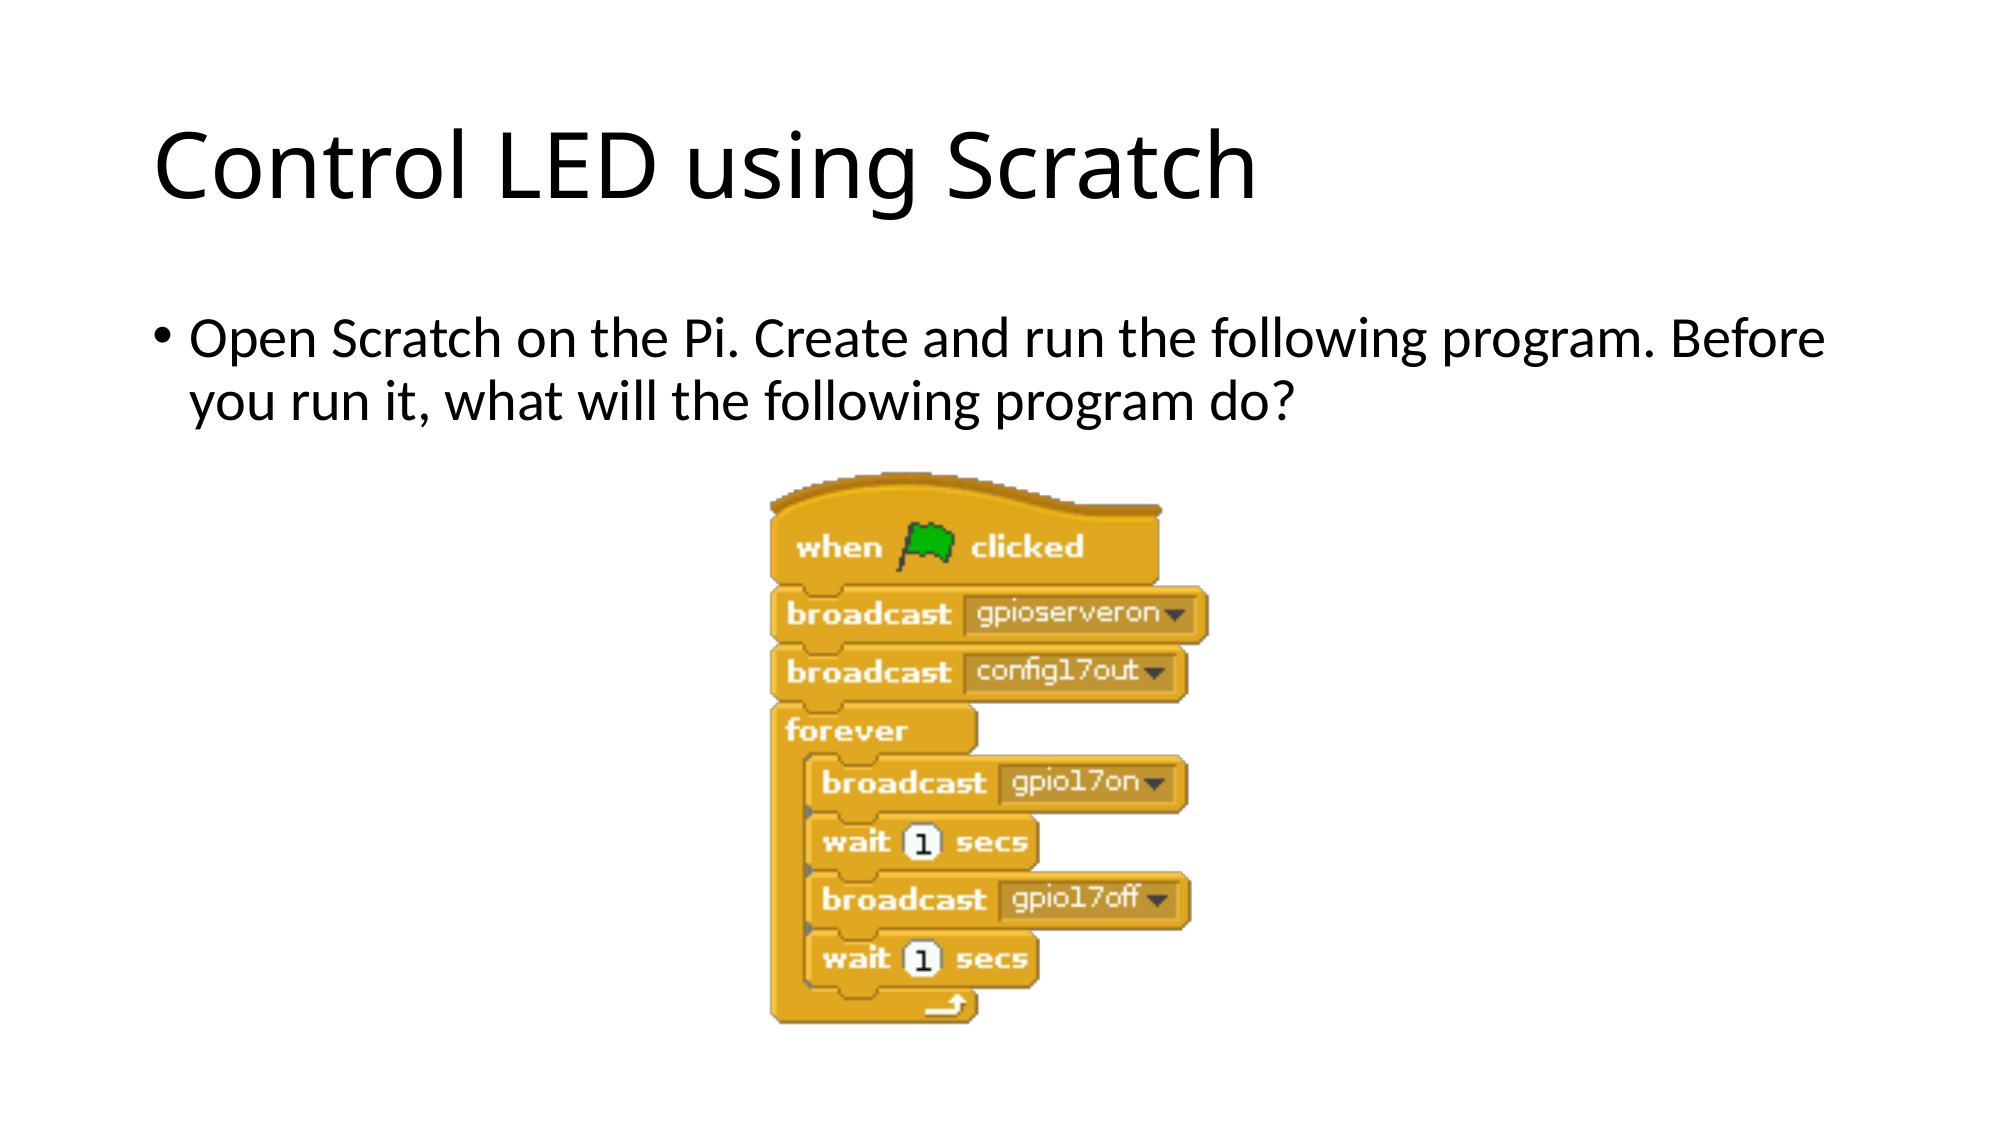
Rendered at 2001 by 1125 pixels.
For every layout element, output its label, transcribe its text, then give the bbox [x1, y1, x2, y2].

title Control LED using Scratch [137, 59, 1863, 278]
picture [760, 459, 1221, 1036]
list Open Scratch on the Pi. Create and run the following program. Before you run it, what will the following program do? [137, 299, 1863, 1014]
